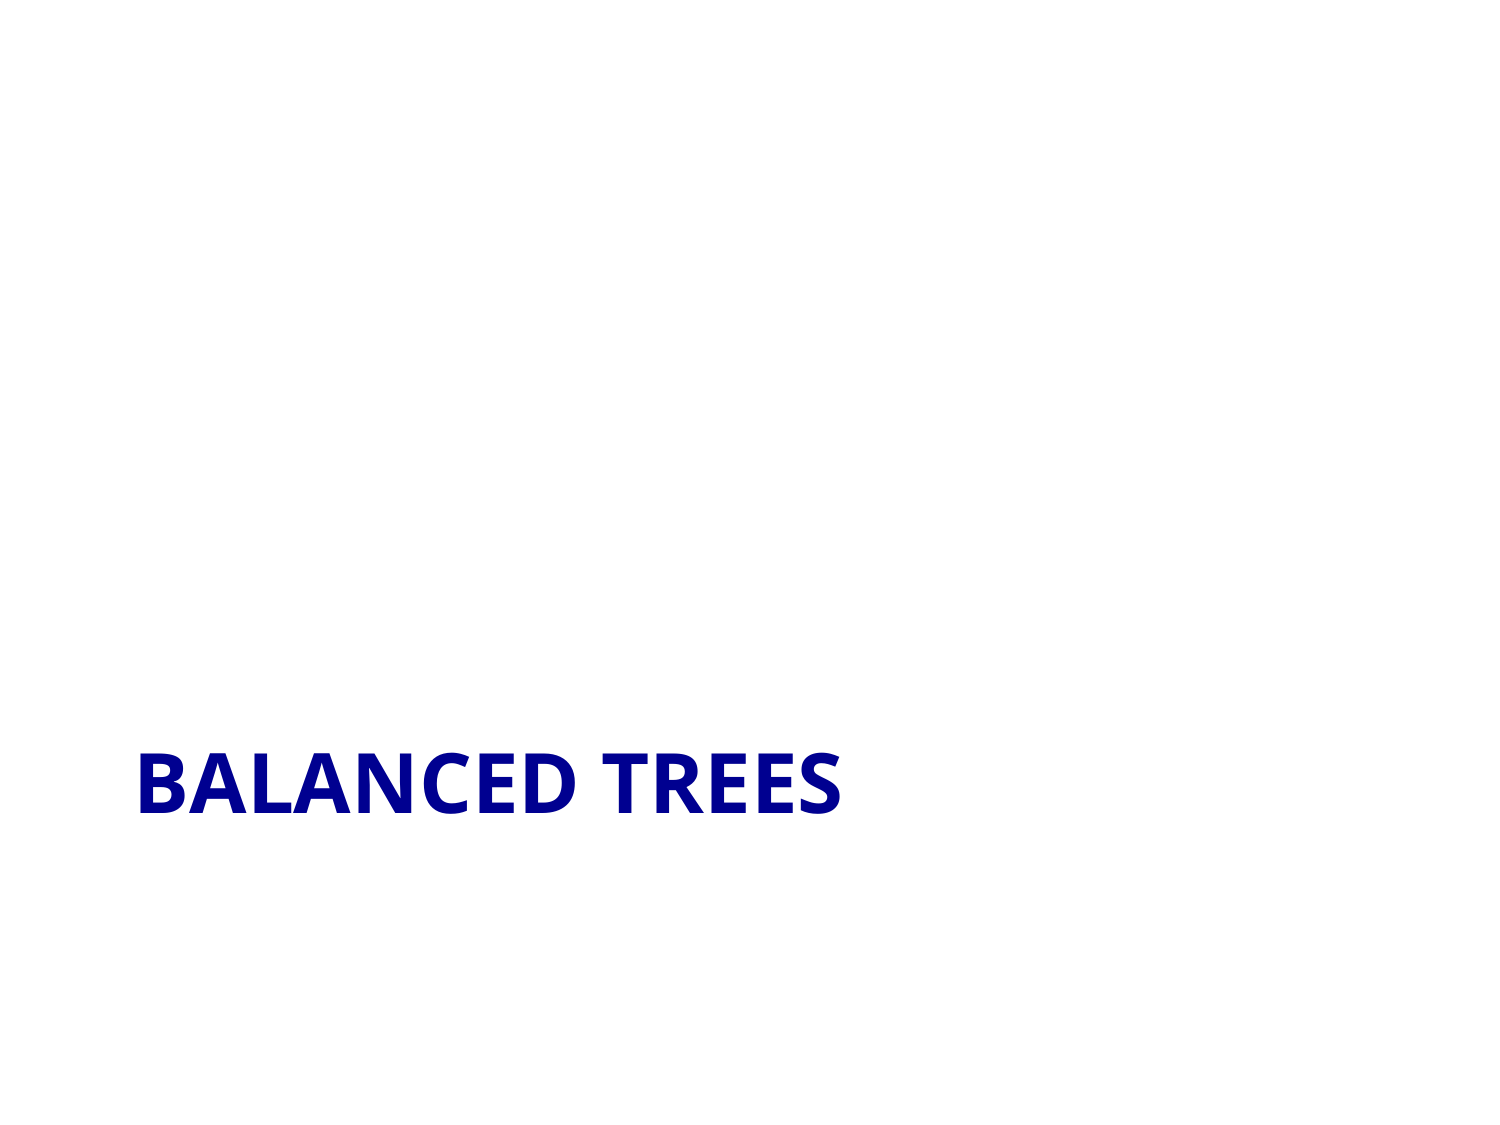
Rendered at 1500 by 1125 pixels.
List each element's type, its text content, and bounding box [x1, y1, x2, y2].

title Balanced Trees [118, 722, 1394, 947]
